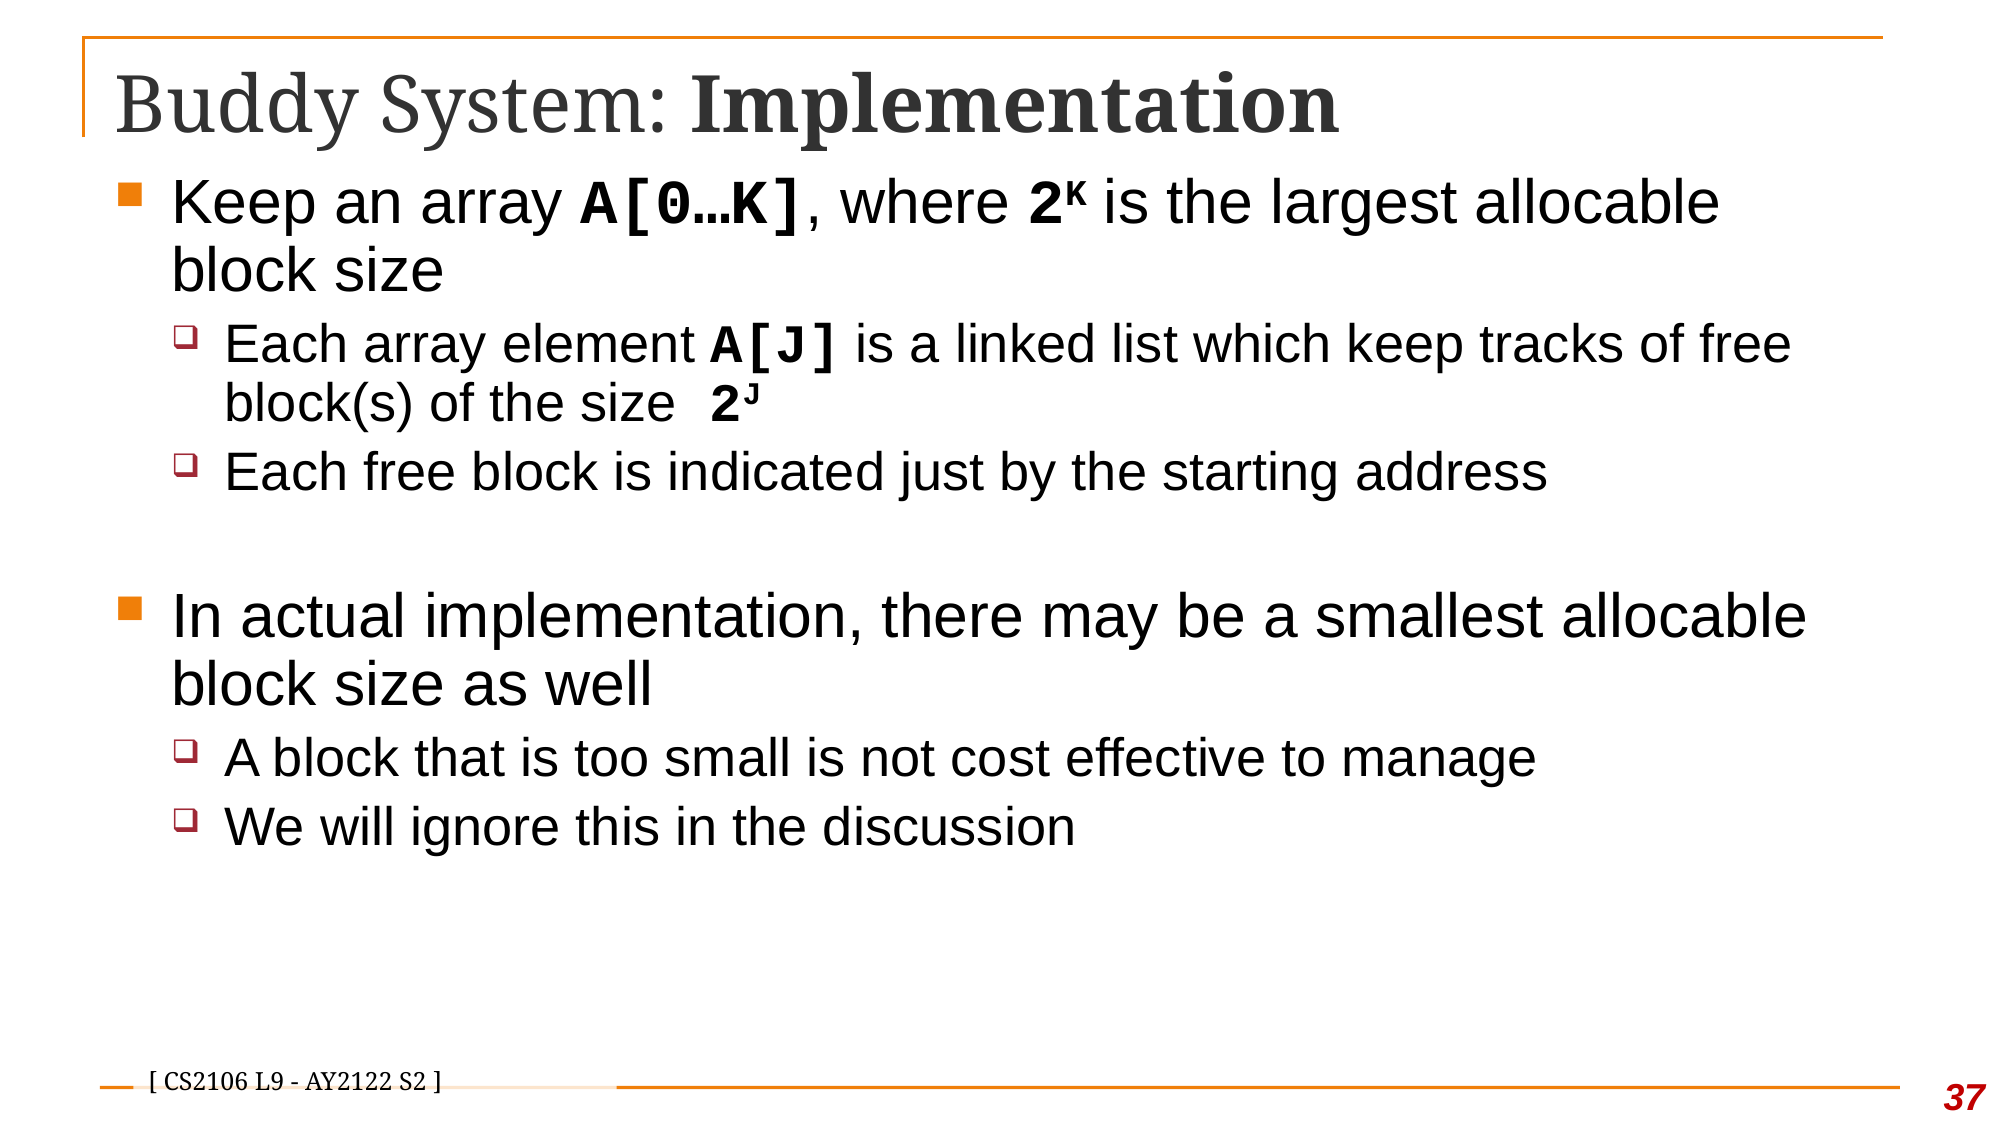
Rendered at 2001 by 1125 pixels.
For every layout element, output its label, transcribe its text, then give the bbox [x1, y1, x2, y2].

footer [ CS2106 L9 - AY2122 S2 ] [133, 1069, 617, 1108]
slide_number 37 [1883, 1050, 2000, 1125]
list Keep an array A[0…K], where 2K is the largest allocable block size Each array element A[J] is a linked list which keep tracks of free block(s) of the size 2J Each free block is indicated just by the starting address In actual implementation, there may be a smallest allocable block size as well A block that is too small is not cost effective to manage We will ignore this in the discussion [99, 162, 1900, 1063]
title Buddy System: Implementation [99, 45, 1900, 162]
